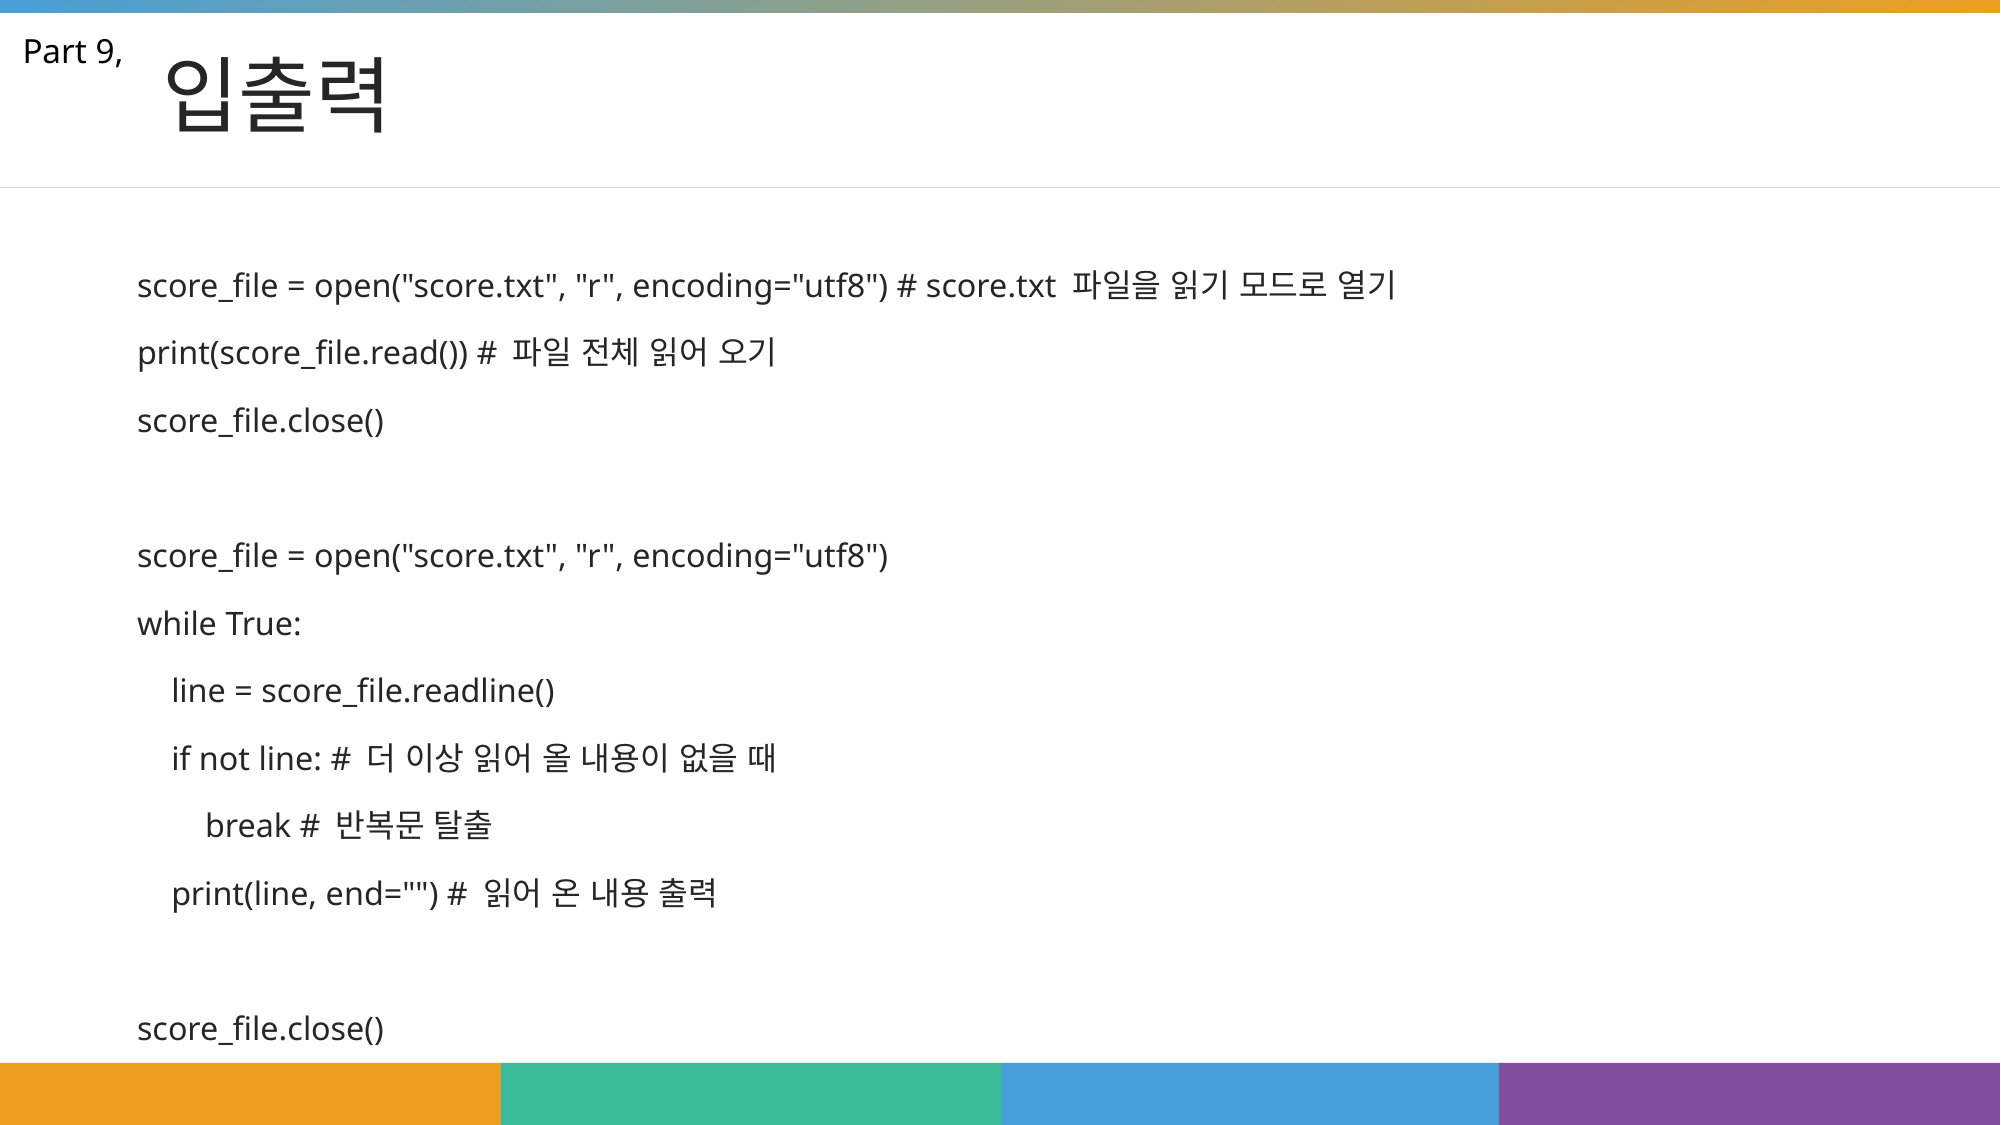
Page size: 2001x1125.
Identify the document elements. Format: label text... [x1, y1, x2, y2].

text_box [0, 0, 2000, 13]
list score_file = open("score.txt", "r", encoding="utf8") # score.txt 파일을 읽기 모드로 열기 print(score_file.read()) # 파일 전체 읽어 오기 score_file.close() score_file = open("score.txt", "r", encoding="utf8") while True: line = score_file.readline() if not line: # 더 이상 읽어 올 내용이 없을 때 break # 반복문 탈출 print(line, end="") # 읽어 온 내용 출력 score_file.close() [122, 253, 1928, 1059]
title 입출력 [147, 20, 1853, 179]
text_box Part 9, [7, 22, 147, 78]
